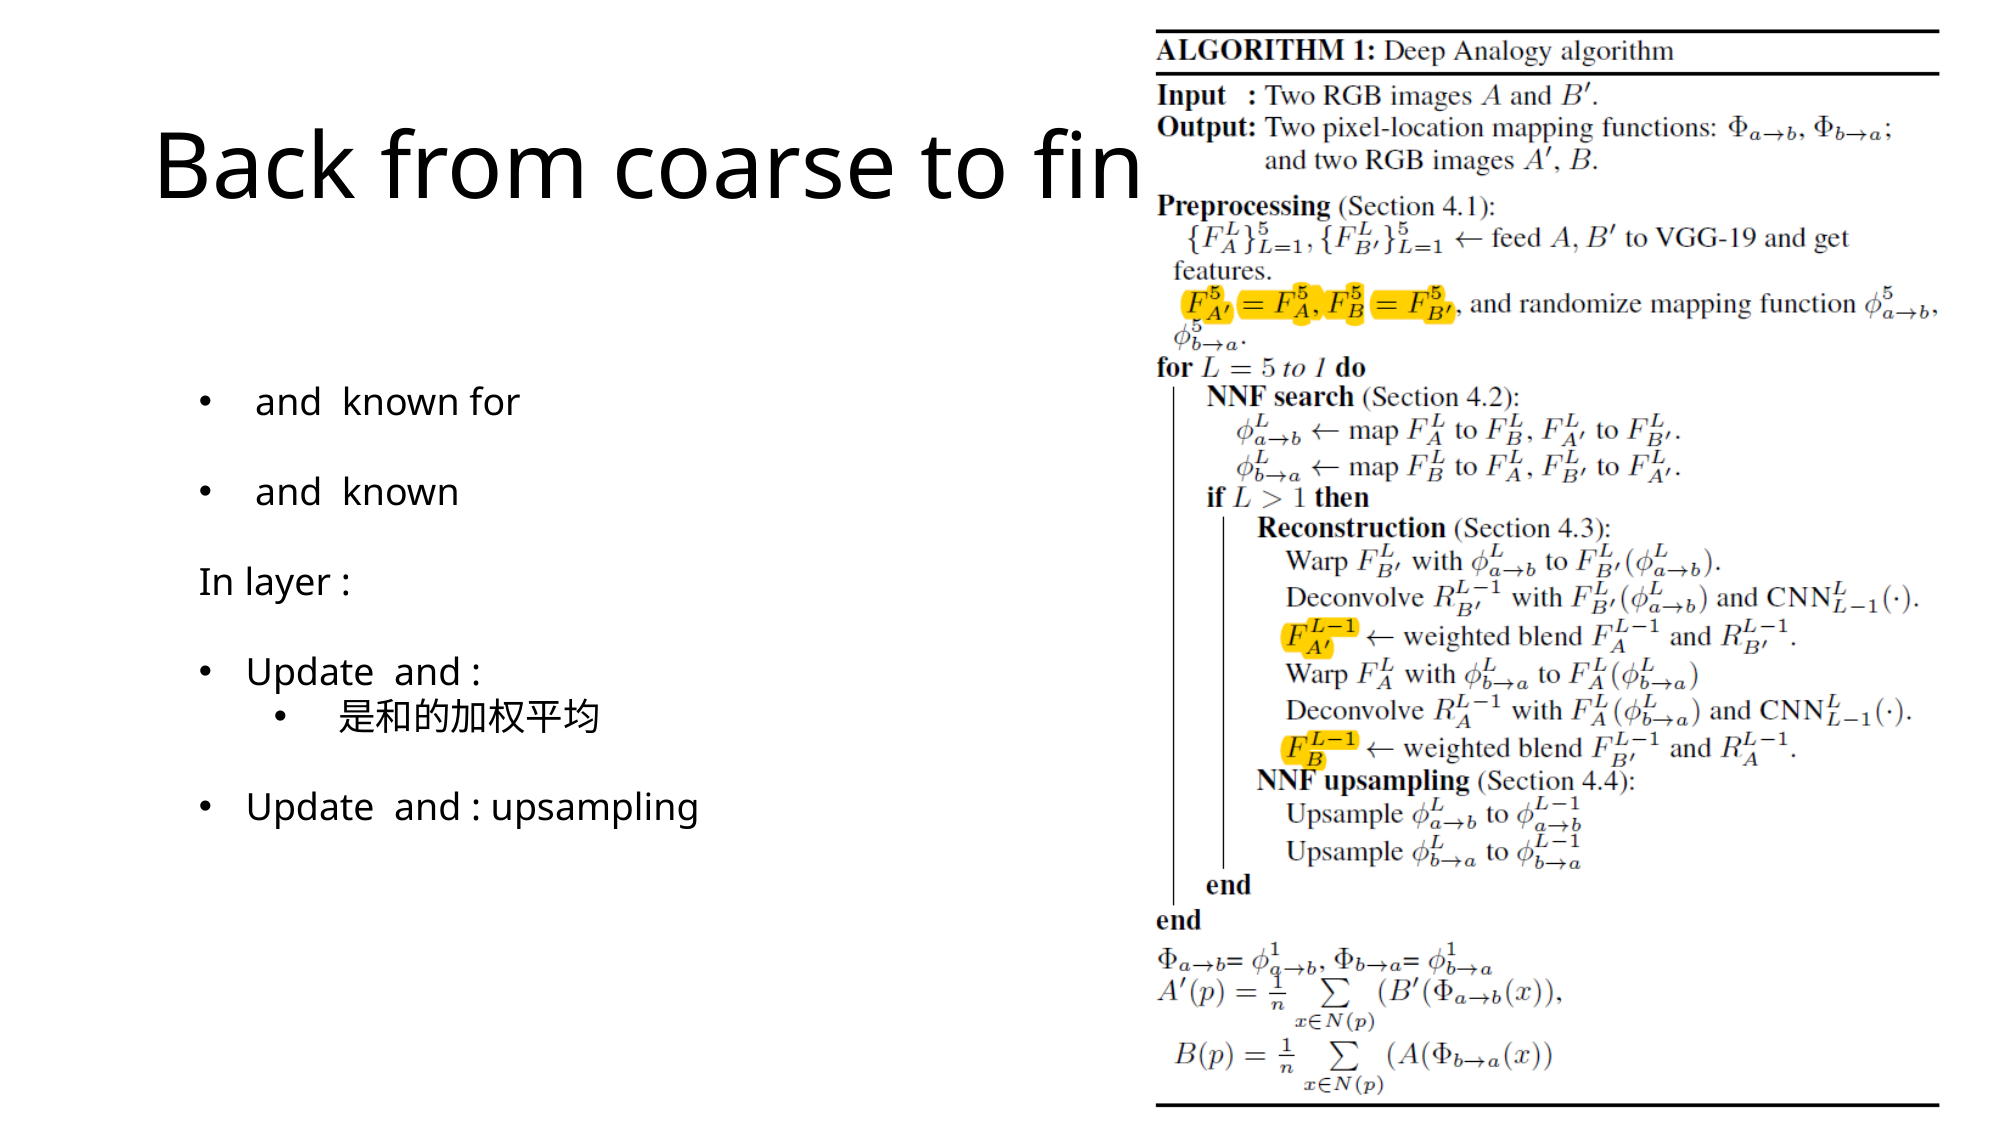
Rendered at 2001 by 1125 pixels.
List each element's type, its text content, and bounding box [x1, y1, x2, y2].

title Back from coarse to fine [137, 59, 1139, 278]
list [1139, 15, 1965, 1112]
